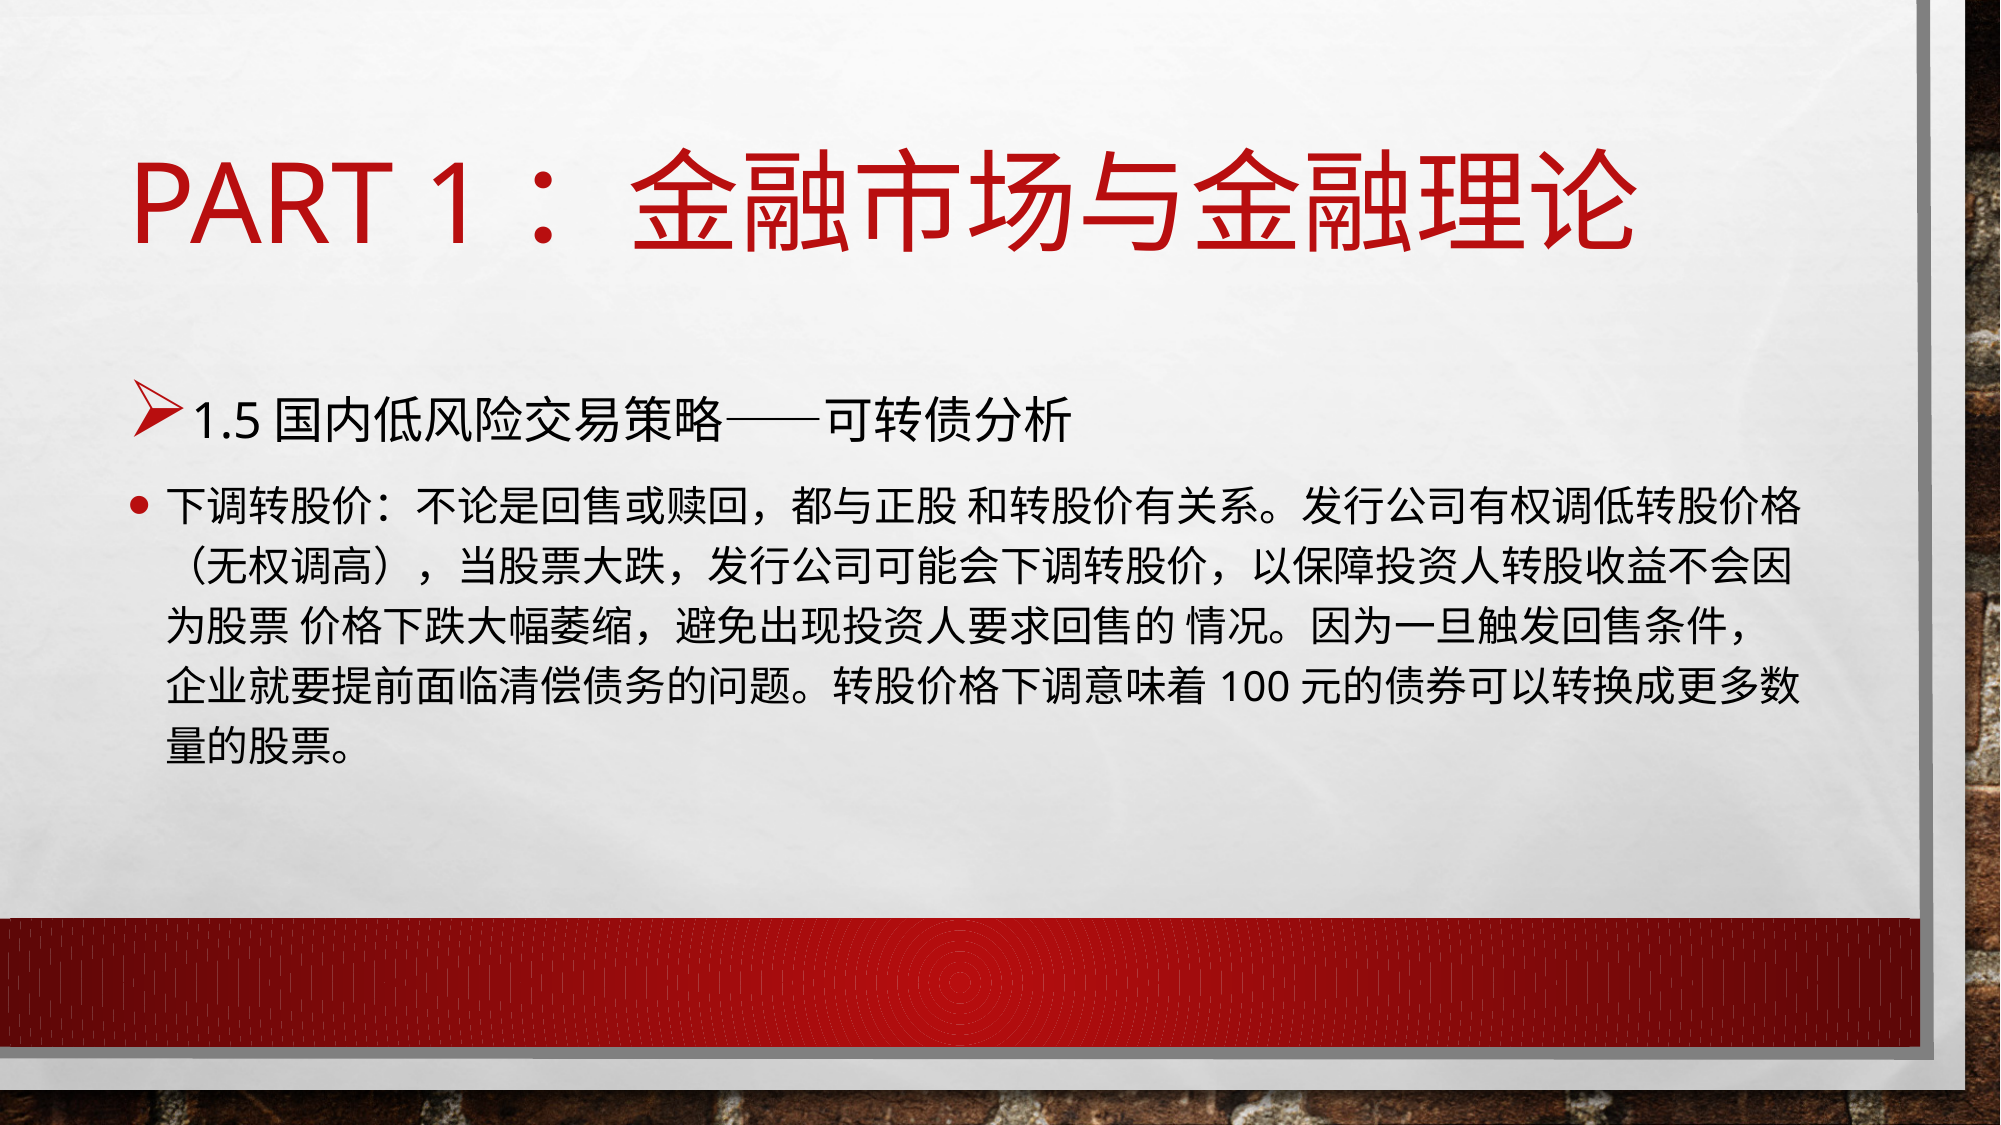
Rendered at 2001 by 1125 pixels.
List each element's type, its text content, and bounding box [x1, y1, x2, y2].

list 1.5国内低风险交易策略——可转债分析 下调转股价：不论是回售或赎回，都与正股 和转股价有关系。发行公司有权调低转股价格 （无权调高），当股票大跌，发行公司可能会下调转股价，以保障投资⼈转股收益不会因为股票 价格下跌大幅萎缩，避免出现投资人要求回售的 情况。因为⼀旦触发回售条件，企业就要提前面临清偿债务的问题。转股价格下调意味着100元的债券可以转换成更多数量的股票。 [112, 301, 1818, 845]
picture [0, 0, 2000, 1125]
title Part 1：金融市场与金融理论 [112, 112, 1818, 301]
